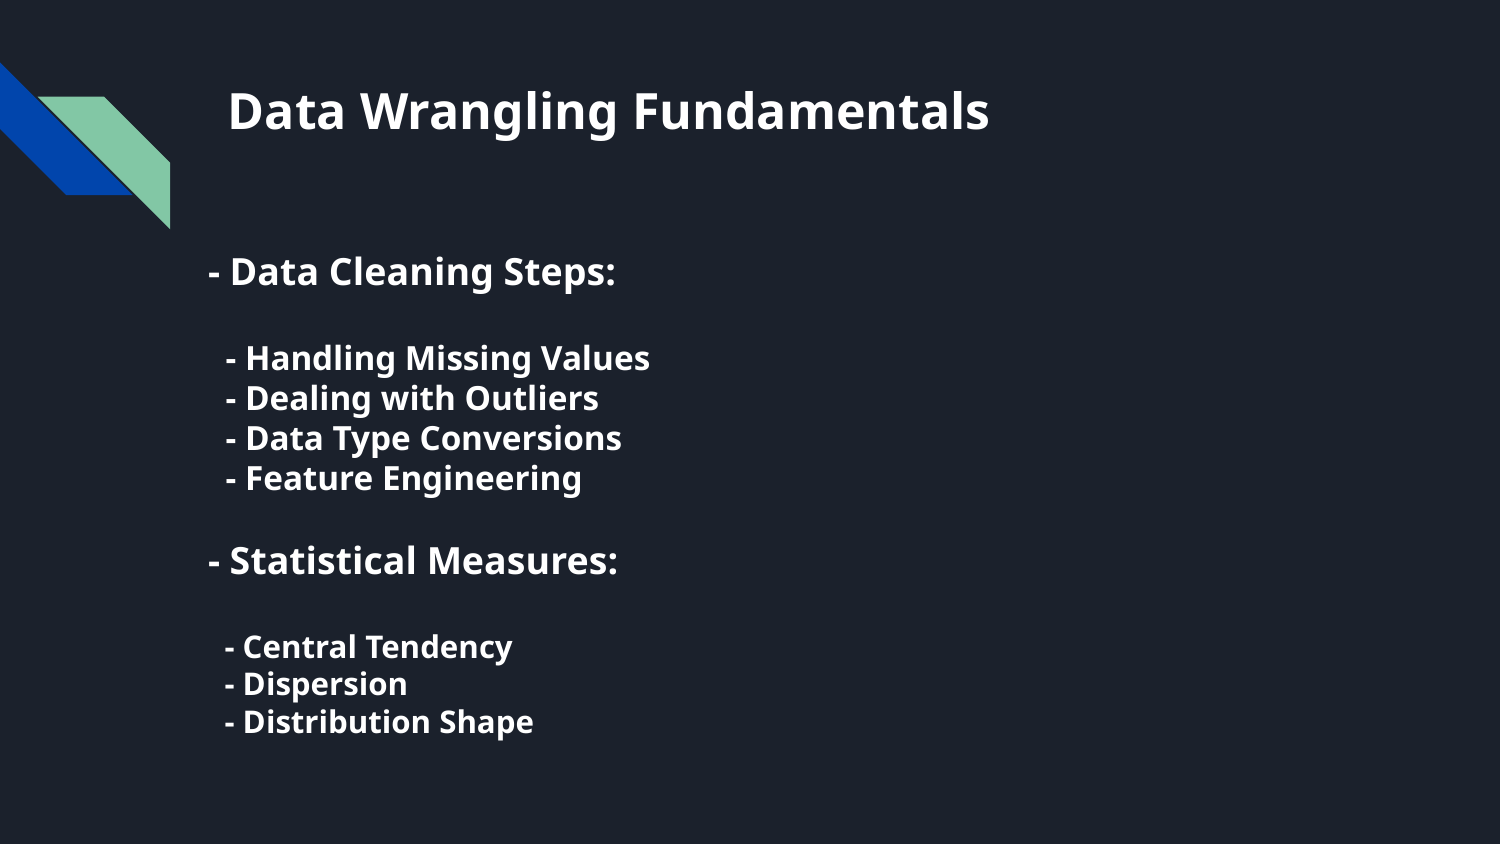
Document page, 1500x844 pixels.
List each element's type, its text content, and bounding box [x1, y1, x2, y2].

list - Data Cleaning Steps: - Handling Missing Values - Dealing with Outliers - Data Type Conversions - Feature Engineering - Statistical Measures: - Central Tendency - Dispersion - Distribution Shape [118, 232, 1429, 790]
title Data Wrangling Fundamentals [212, 64, 1368, 215]
